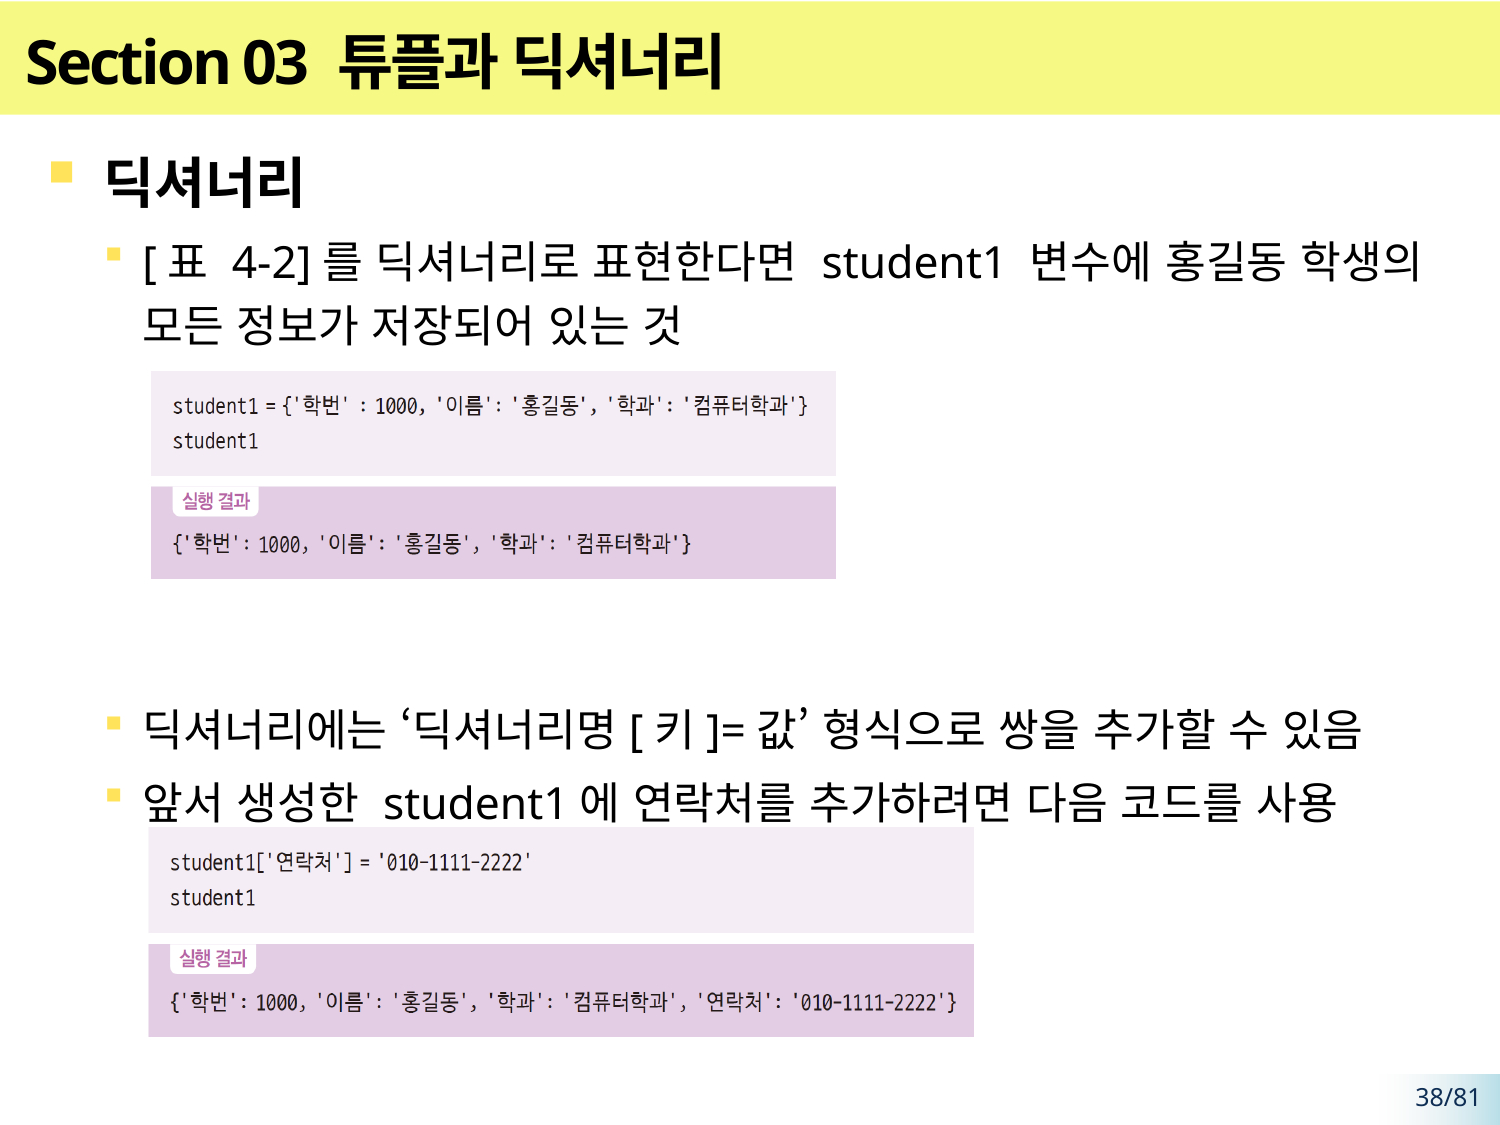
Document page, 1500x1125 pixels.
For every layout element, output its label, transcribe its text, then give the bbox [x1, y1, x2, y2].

picture [146, 823, 974, 1038]
title Section 03 튜플과 딕셔너리 [10, 21, 1288, 99]
list 딕셔너리 [표 4-2]를 딕셔너리로 표현한다면 student1 변수에 홍길동 학생의 모든 정보가 저장되어 있는 것 딕셔너리에는 ‘딕셔너리명[키]=값’ 형식으로 쌍을 추가할 수 있음 앞서 생성한 student1에 연락처를 추가하려면 다음 코드를 사용 [10, 126, 1481, 1057]
picture [146, 363, 836, 581]
